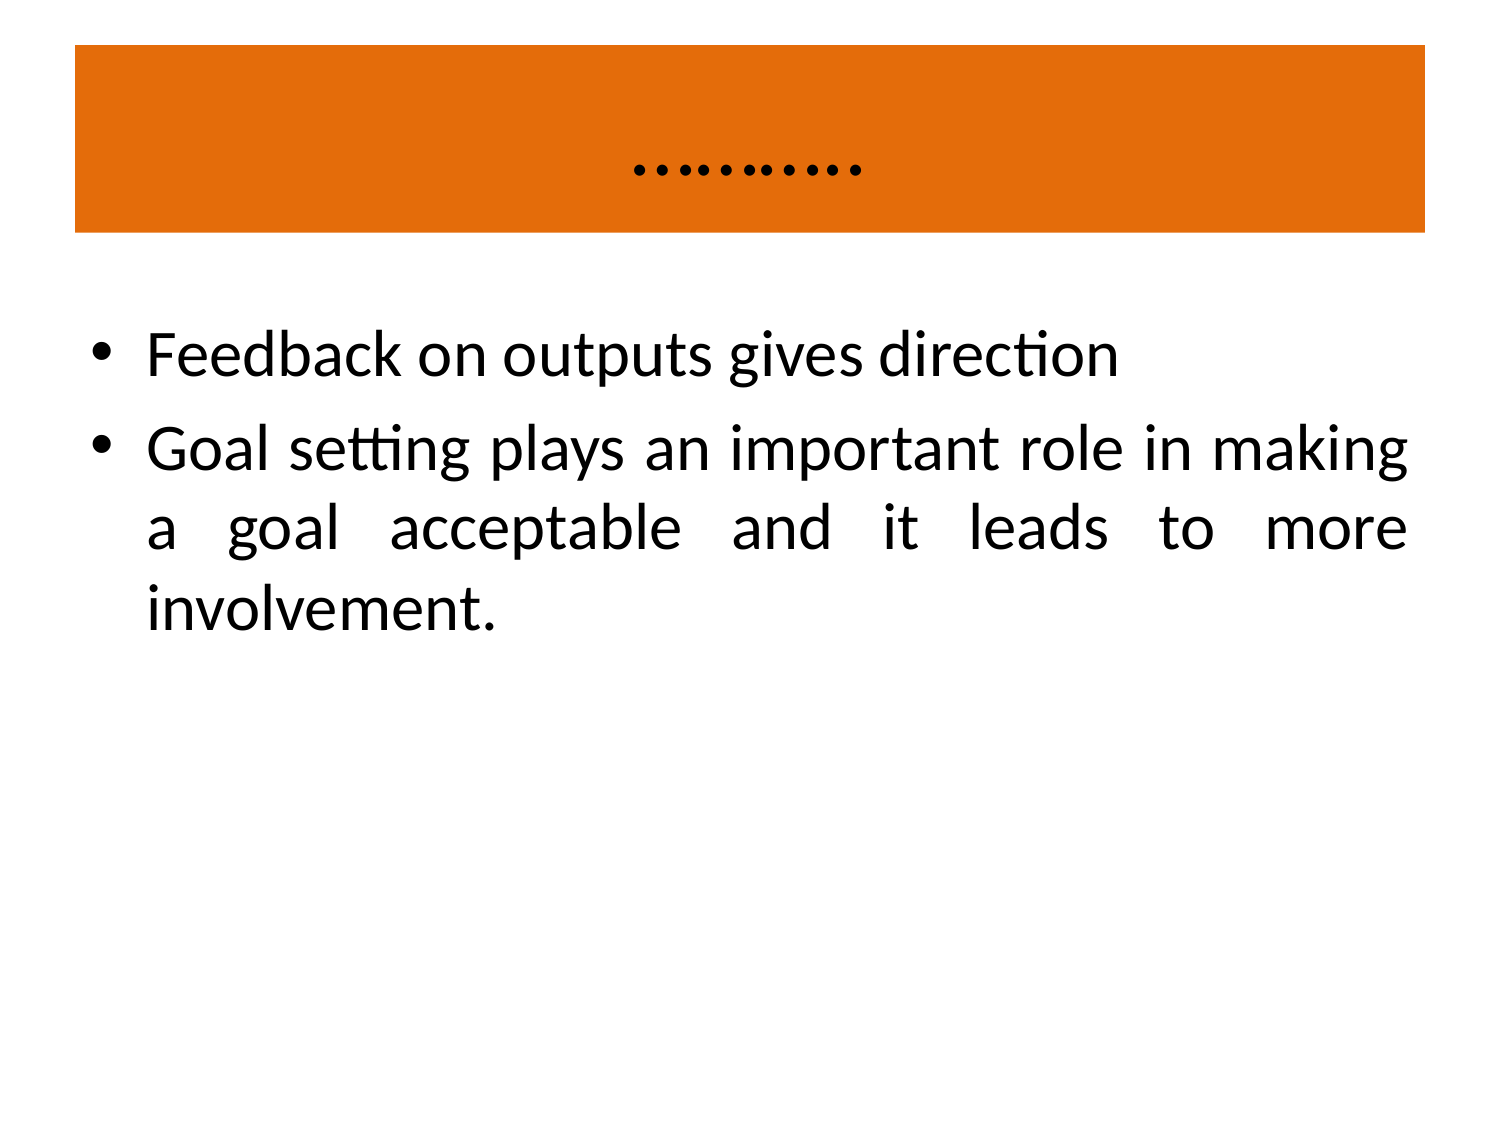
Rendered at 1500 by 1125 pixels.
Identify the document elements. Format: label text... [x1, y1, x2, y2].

list Feedback on outputs gives direction Goal setting plays an important role in making a goal acceptable and it leads to more involvement. [75, 302, 1425, 1046]
title ……….. [75, 45, 1425, 233]
